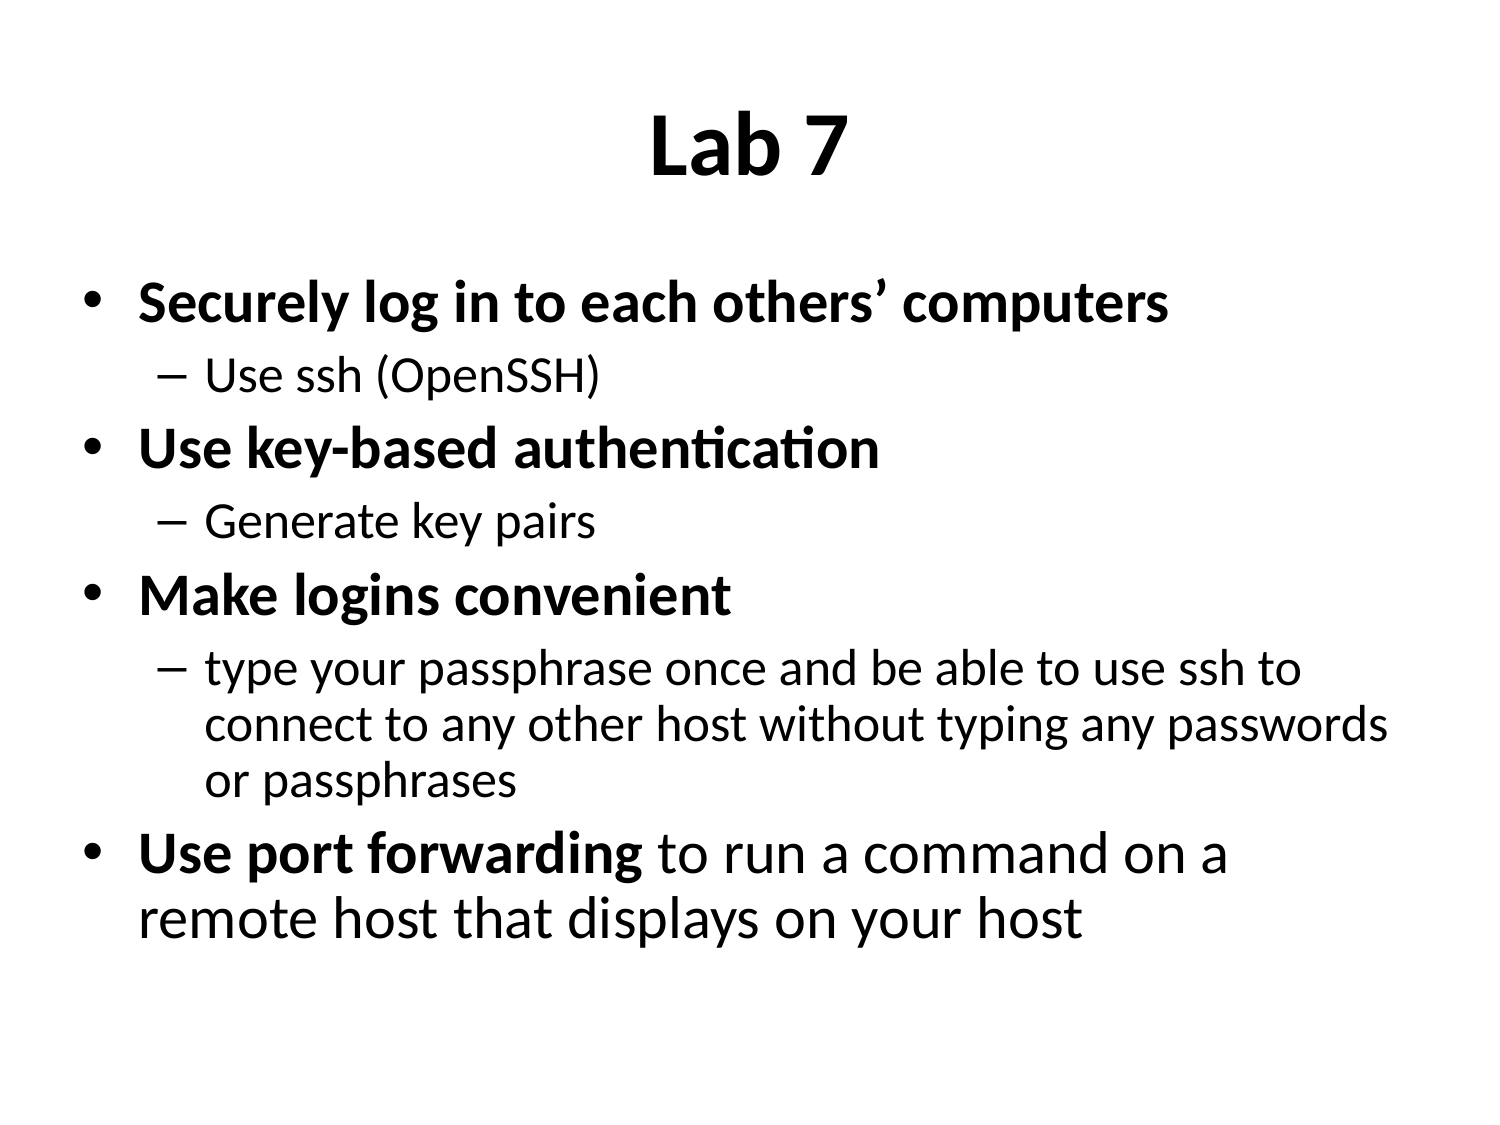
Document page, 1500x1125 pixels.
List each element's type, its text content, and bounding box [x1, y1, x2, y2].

list Securely log in to each others’ computers Use ssh (OpenSSH) Use key-based authentication Generate key pairs Make logins convenient type your passphrase once and be able to use ssh to connect to any other host without typing any passwords or passphrases Use port forwarding to run a command on a remote host that displays on your host [74, 261, 1426, 1006]
title Lab 7 [74, 44, 1426, 234]
